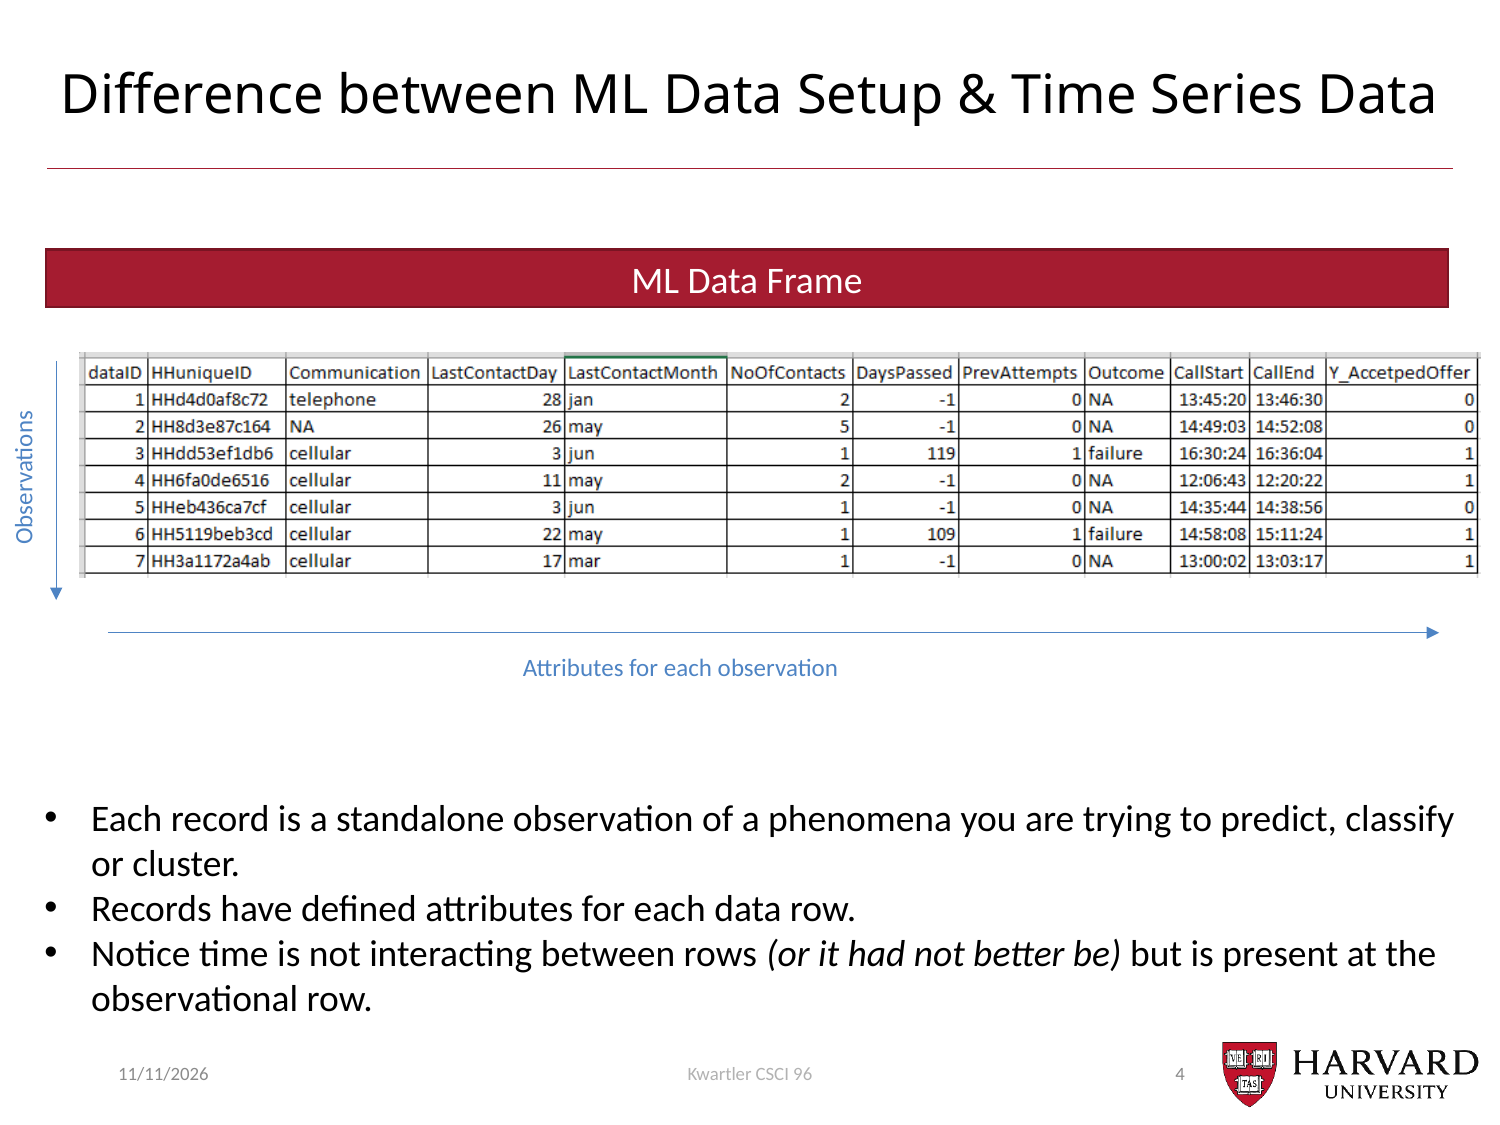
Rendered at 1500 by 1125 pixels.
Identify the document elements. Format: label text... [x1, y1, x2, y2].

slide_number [103, 1042, 441, 1103]
text_box Each record is a standalone observation of a phenomena you are trying to predict, classify or cluster. Records have defined attributes for each data row. Notice time is not interacting between rows (or it had not better be) but is present at the observational row. [29, 786, 1500, 1027]
footer Kwartler CSCI 96 [496, 1042, 1004, 1103]
title Difference between ML Data Setup & Time Series Data [46, 59, 1460, 157]
text_box Observations [0, 395, 45, 560]
text_box Attributes for each observation [508, 643, 854, 689]
text_box ML Data Frame [45, 248, 1449, 308]
slide_number 4 [1059, 1042, 1200, 1103]
picture [1200, 1027, 1500, 1125]
picture [79, 352, 1481, 578]
